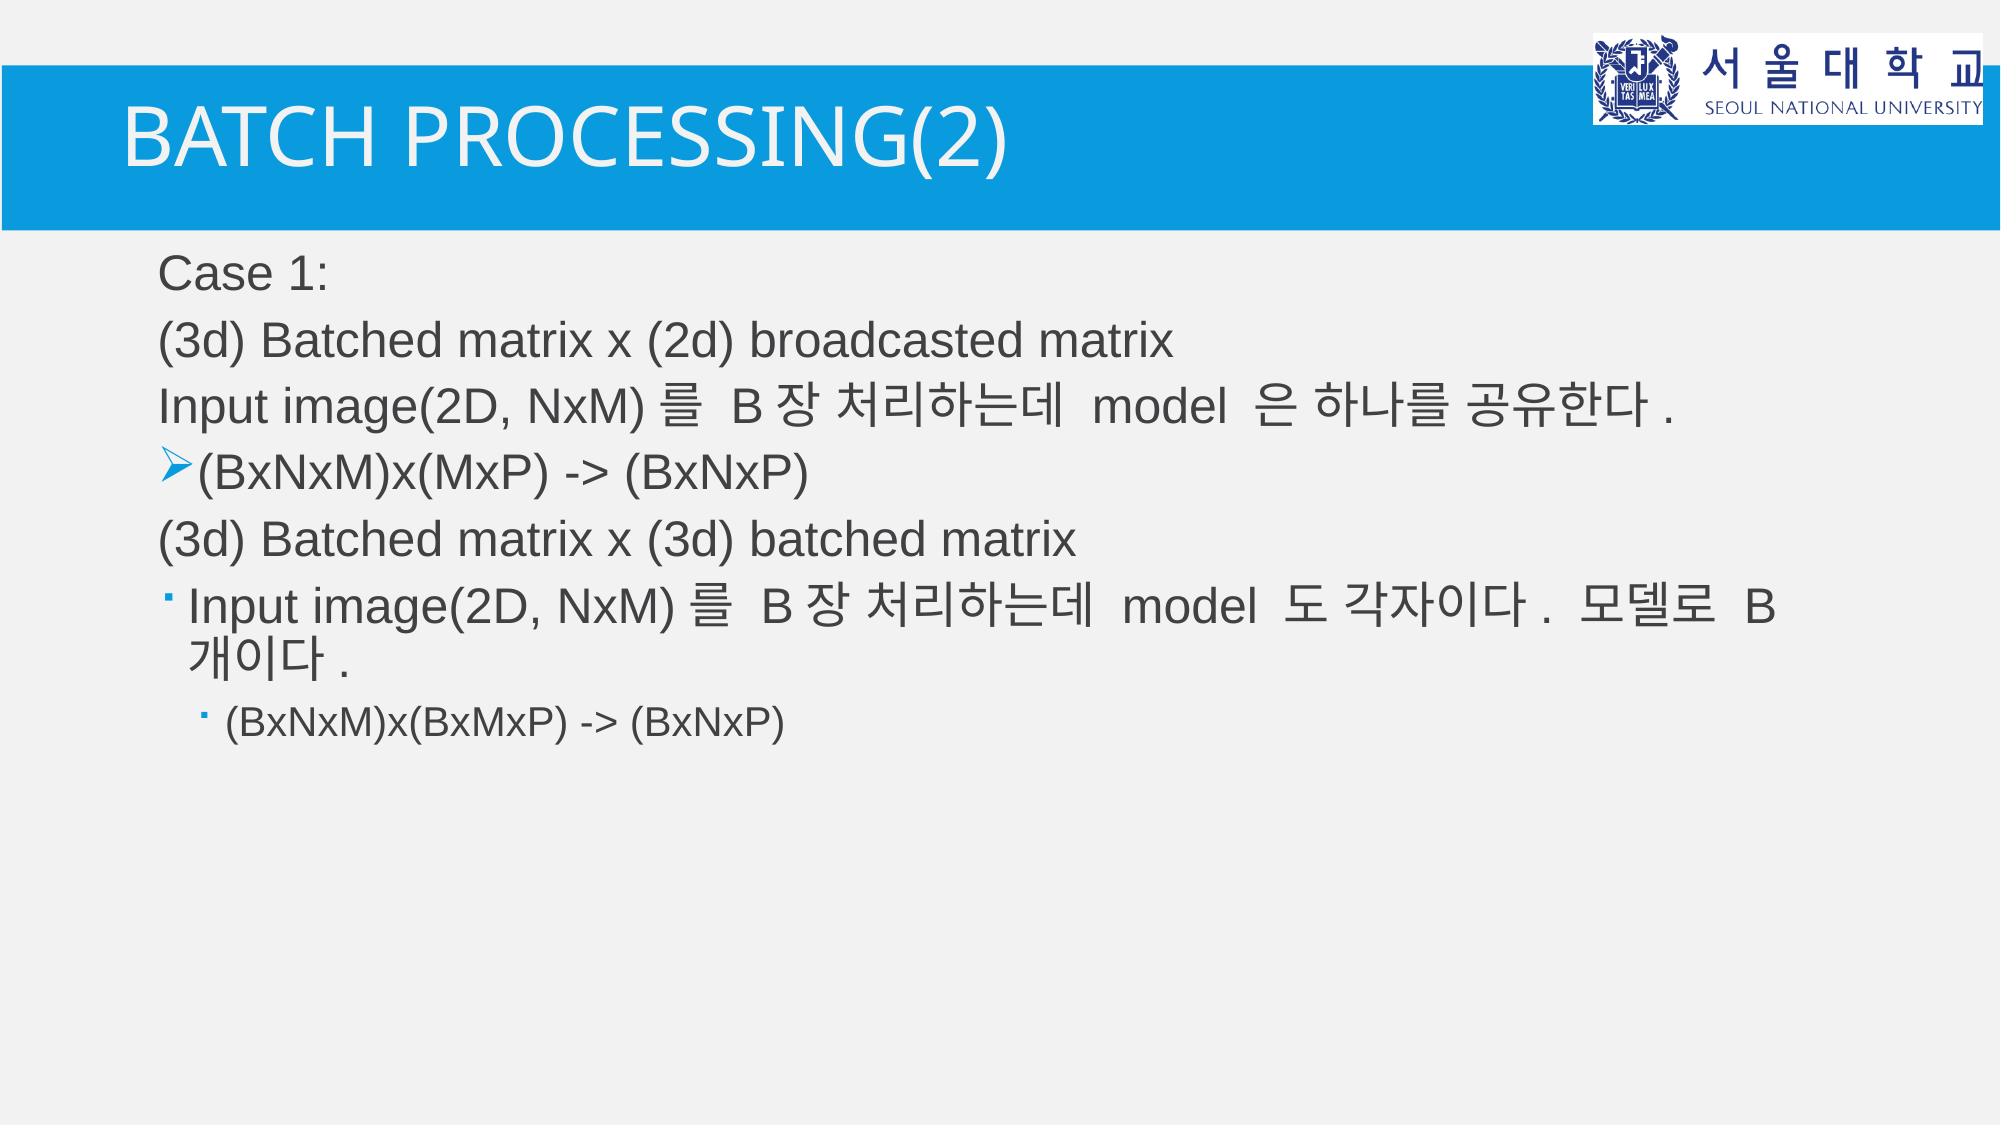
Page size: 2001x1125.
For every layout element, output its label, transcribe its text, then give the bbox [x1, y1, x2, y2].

picture [1593, 33, 1983, 124]
title Batch processing(2) [105, 62, 1806, 220]
list Case 1: (3d) Batched matrix x (2d) broadcasted matrix Input image(2D, NxM)를 B장 처리하는데 model 은 하나를 공유한다. (BxNxM)x(MxP) -> (BxNxP) (3d) Batched matrix x (3d) batched matrix Input image(2D, NxM)를 B장 처리하는데 model 도 각자이다. 모델로 B개이다. (BxNxM)x(BxMxP) -> (BxNxP) [104, 239, 1805, 1054]
